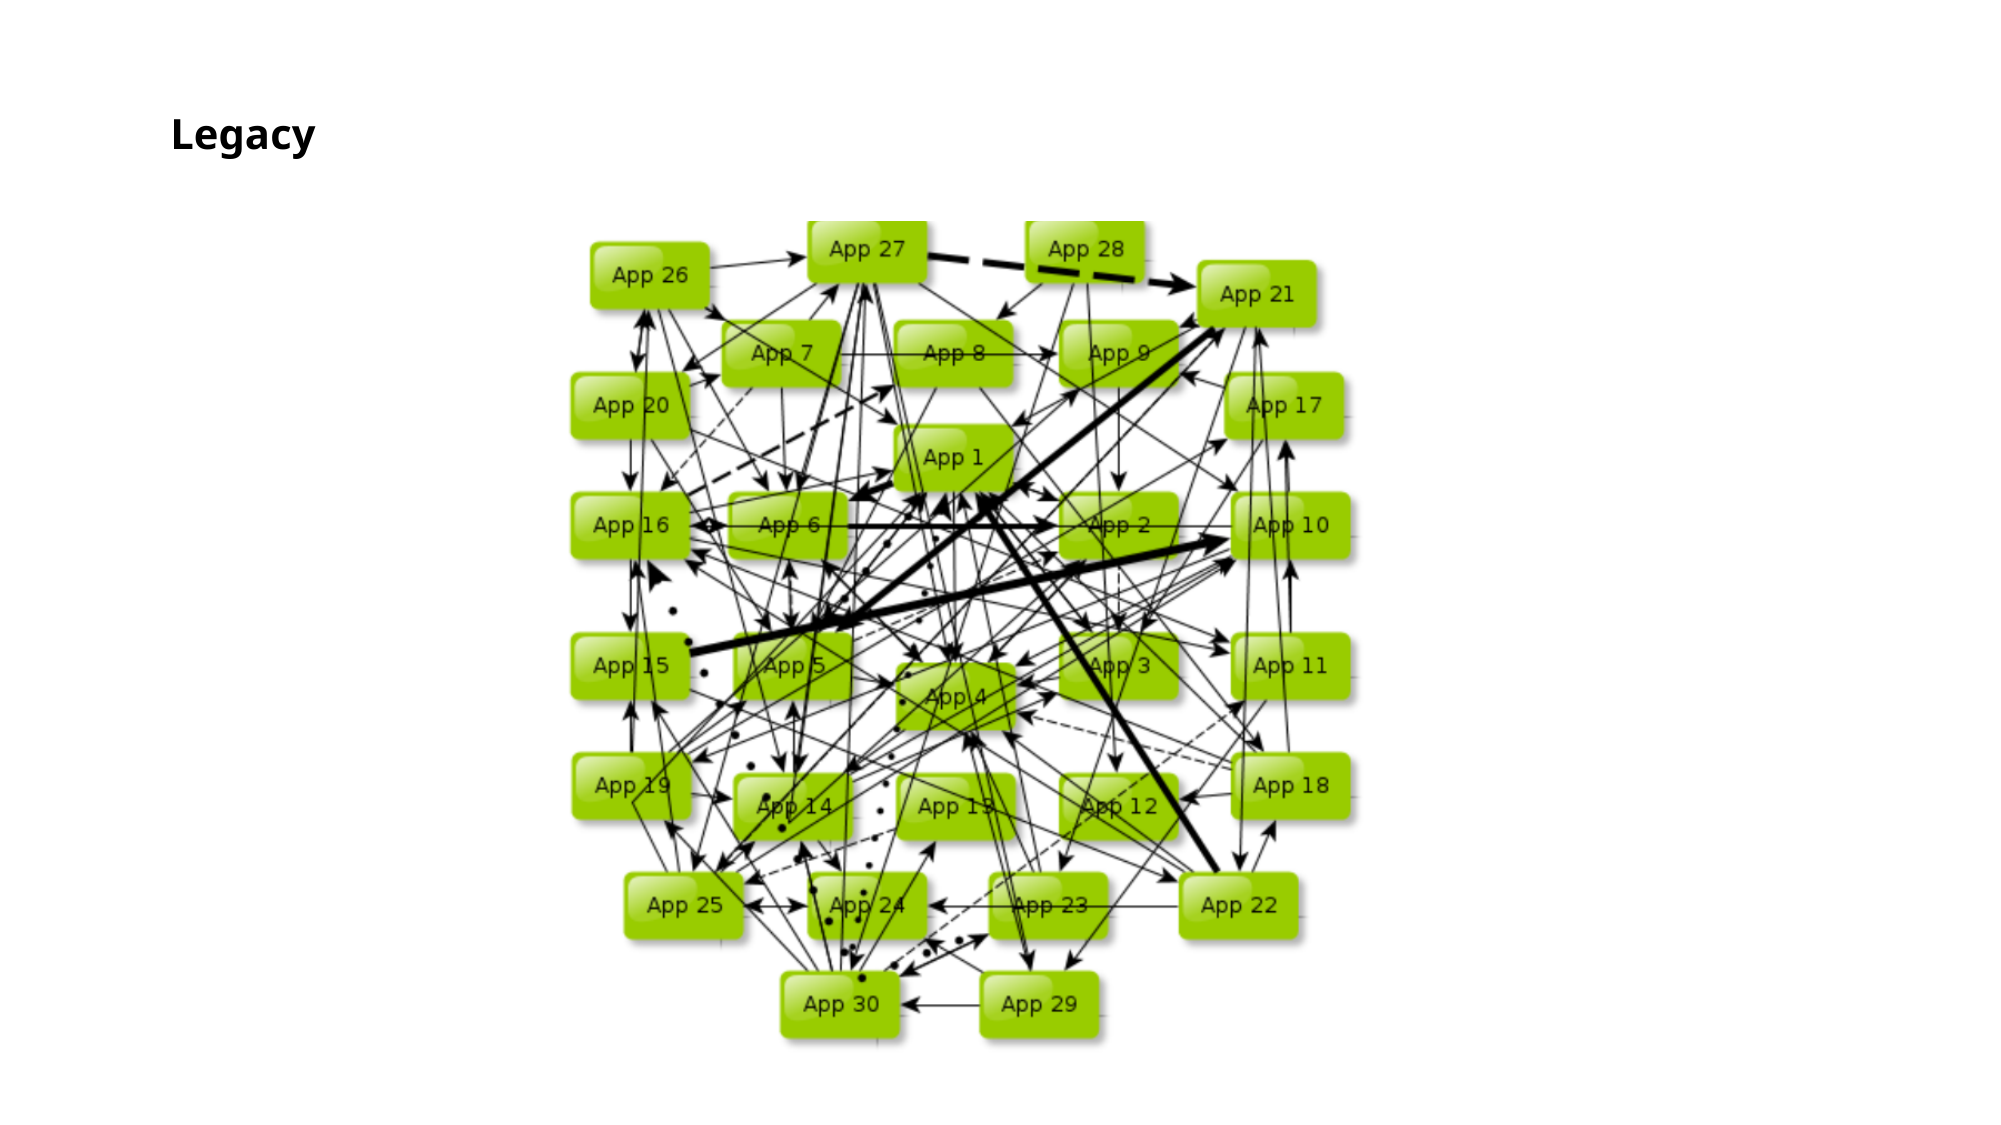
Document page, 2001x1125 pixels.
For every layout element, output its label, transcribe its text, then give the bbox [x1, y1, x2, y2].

text_box Legacy [155, 100, 799, 166]
picture [552, 220, 1390, 1062]
